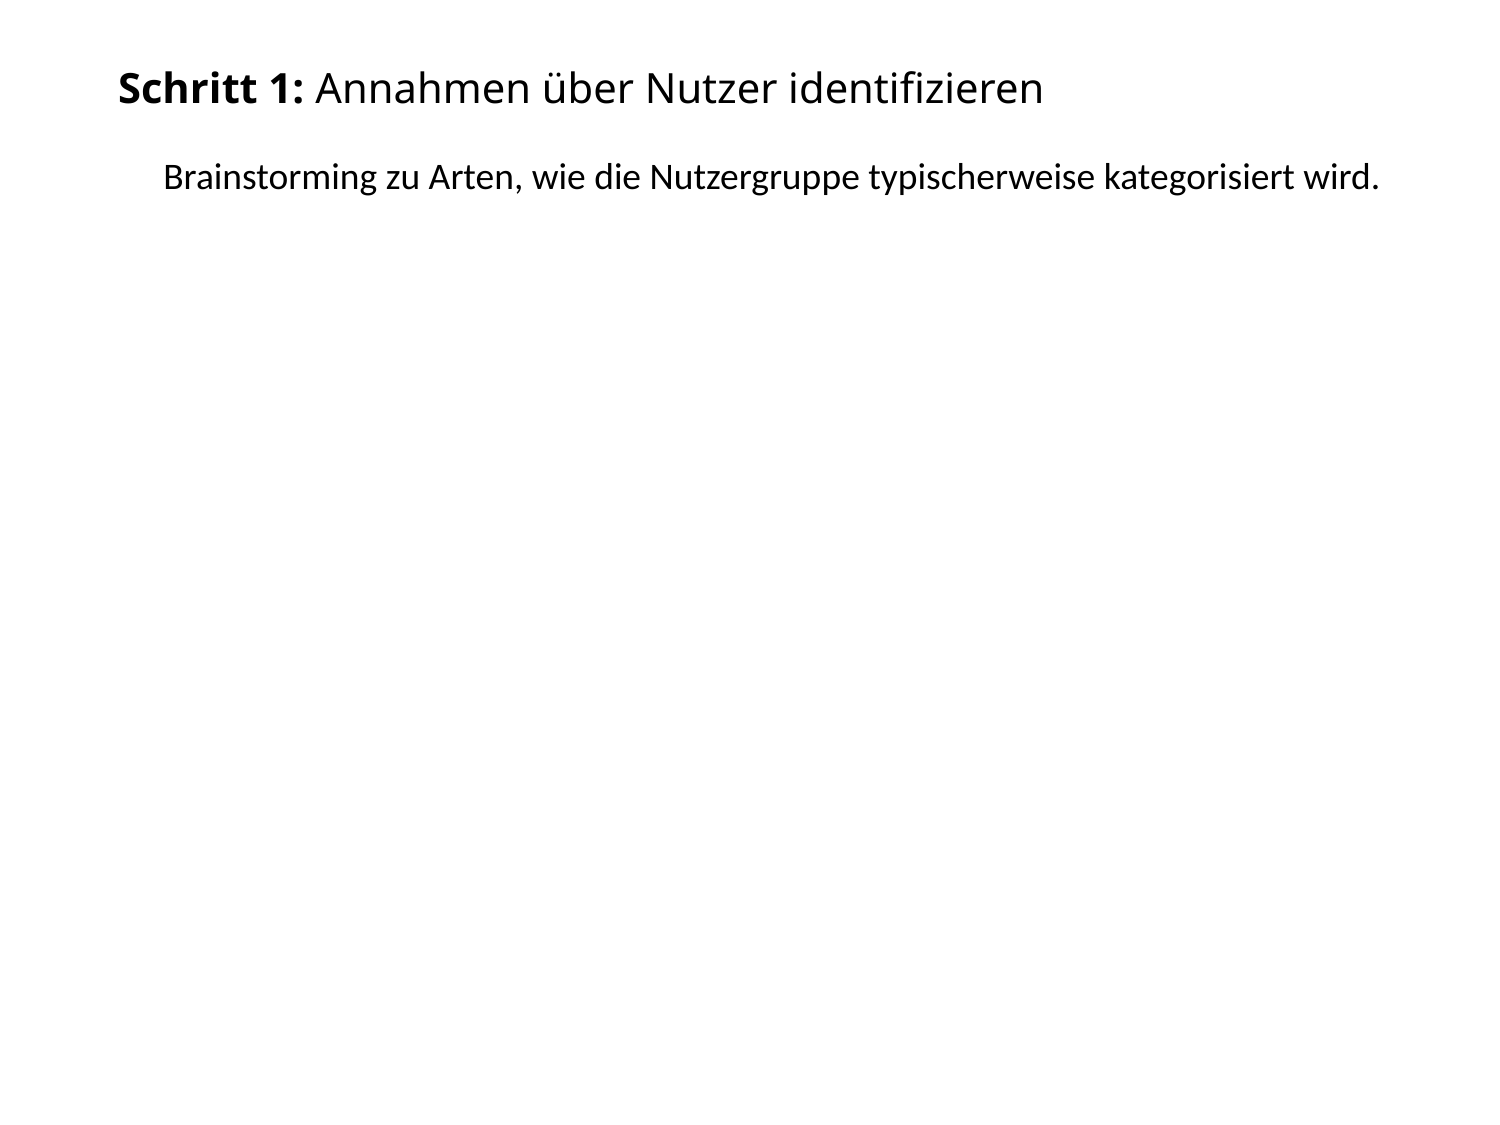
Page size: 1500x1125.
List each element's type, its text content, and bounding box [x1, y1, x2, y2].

list Brainstorming zu Arten, wie die Nutzergruppe typischerweise kategorisiert wird. [103, 149, 1397, 1014]
title Schritt 1: Annahmen über Nutzer identifizieren [103, 59, 1397, 122]
